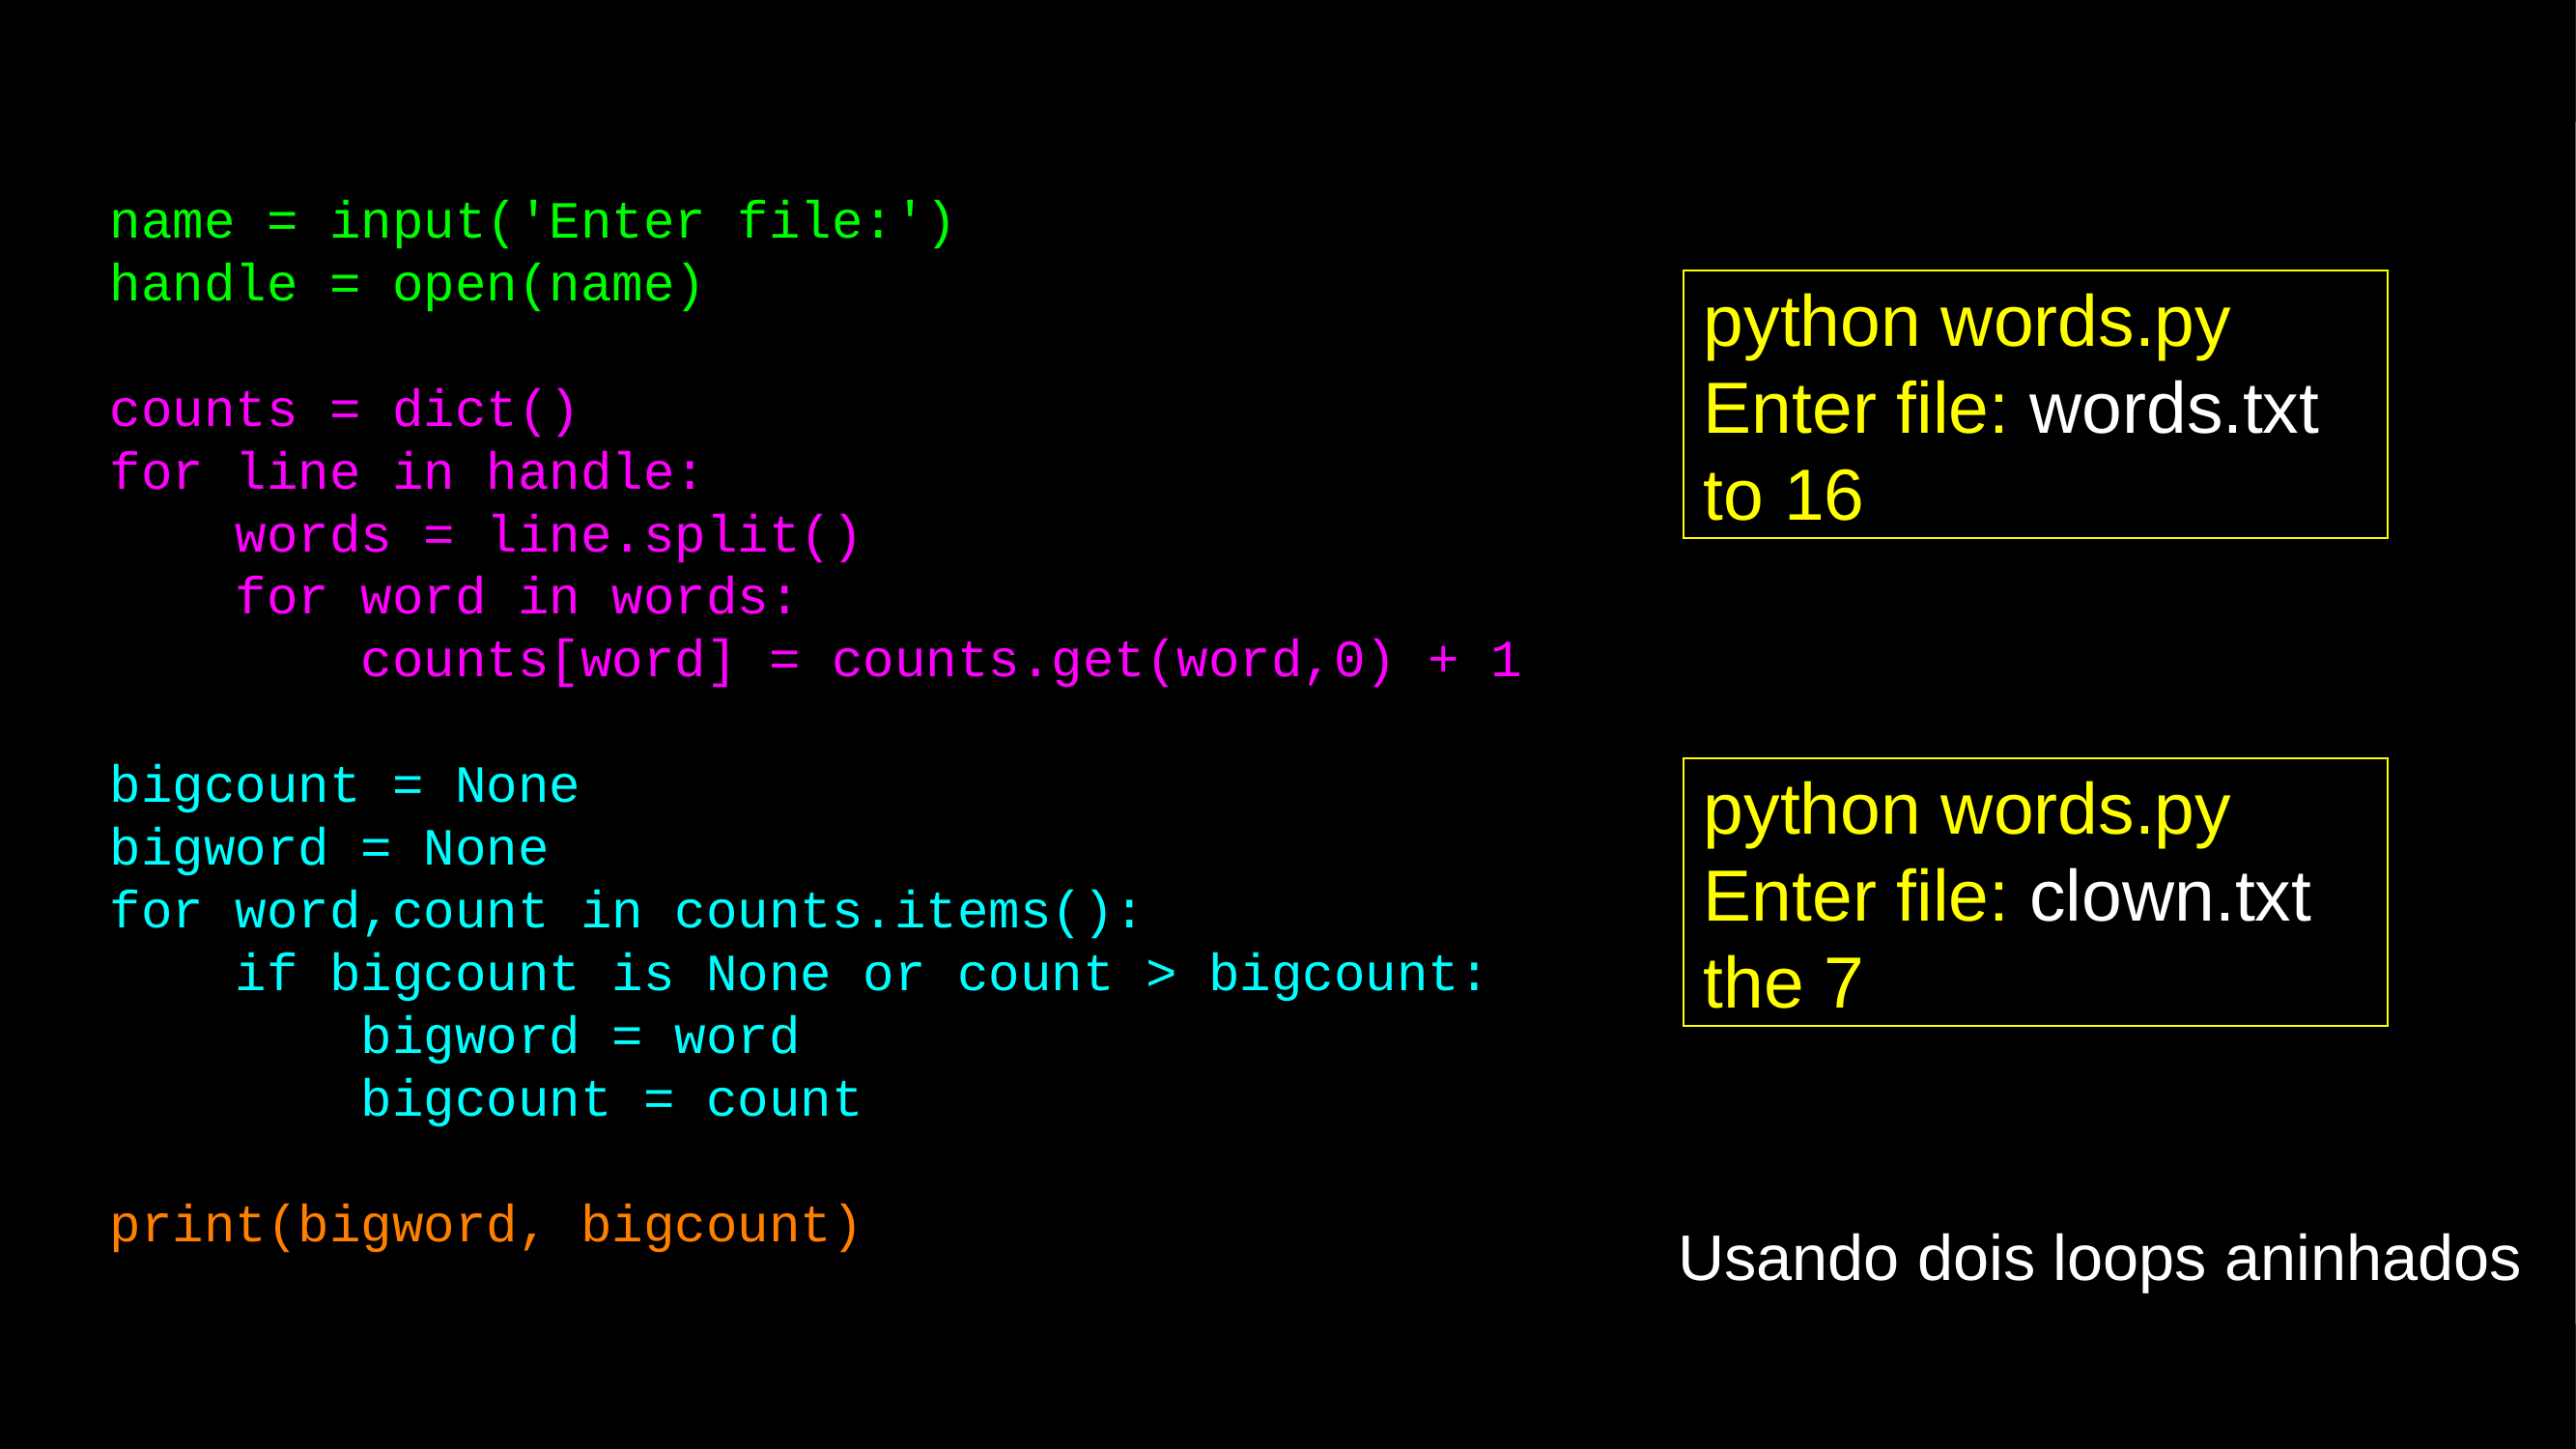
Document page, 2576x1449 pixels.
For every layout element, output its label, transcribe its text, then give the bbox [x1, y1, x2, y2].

text_box python words.py Enter file: clown.txt the 7 [1684, 758, 2389, 1027]
text_box python words.py Enter file: words.txt to 16 [1684, 270, 2389, 538]
text_box Usando dois loops aninhados [1663, 1208, 2537, 1301]
text_box name = input('Enter file:') handle = open(name) counts = dict() for line in handle: words = line.split() for word in words: counts[word] = counts.get(word,0) + 1 bigcount = None bigword = None for word,count in counts.items(): if bigcount is None or count > bigcount: bigword = word bigcount = count print(bigword, bigcount) [109, 135, 1571, 1302]
